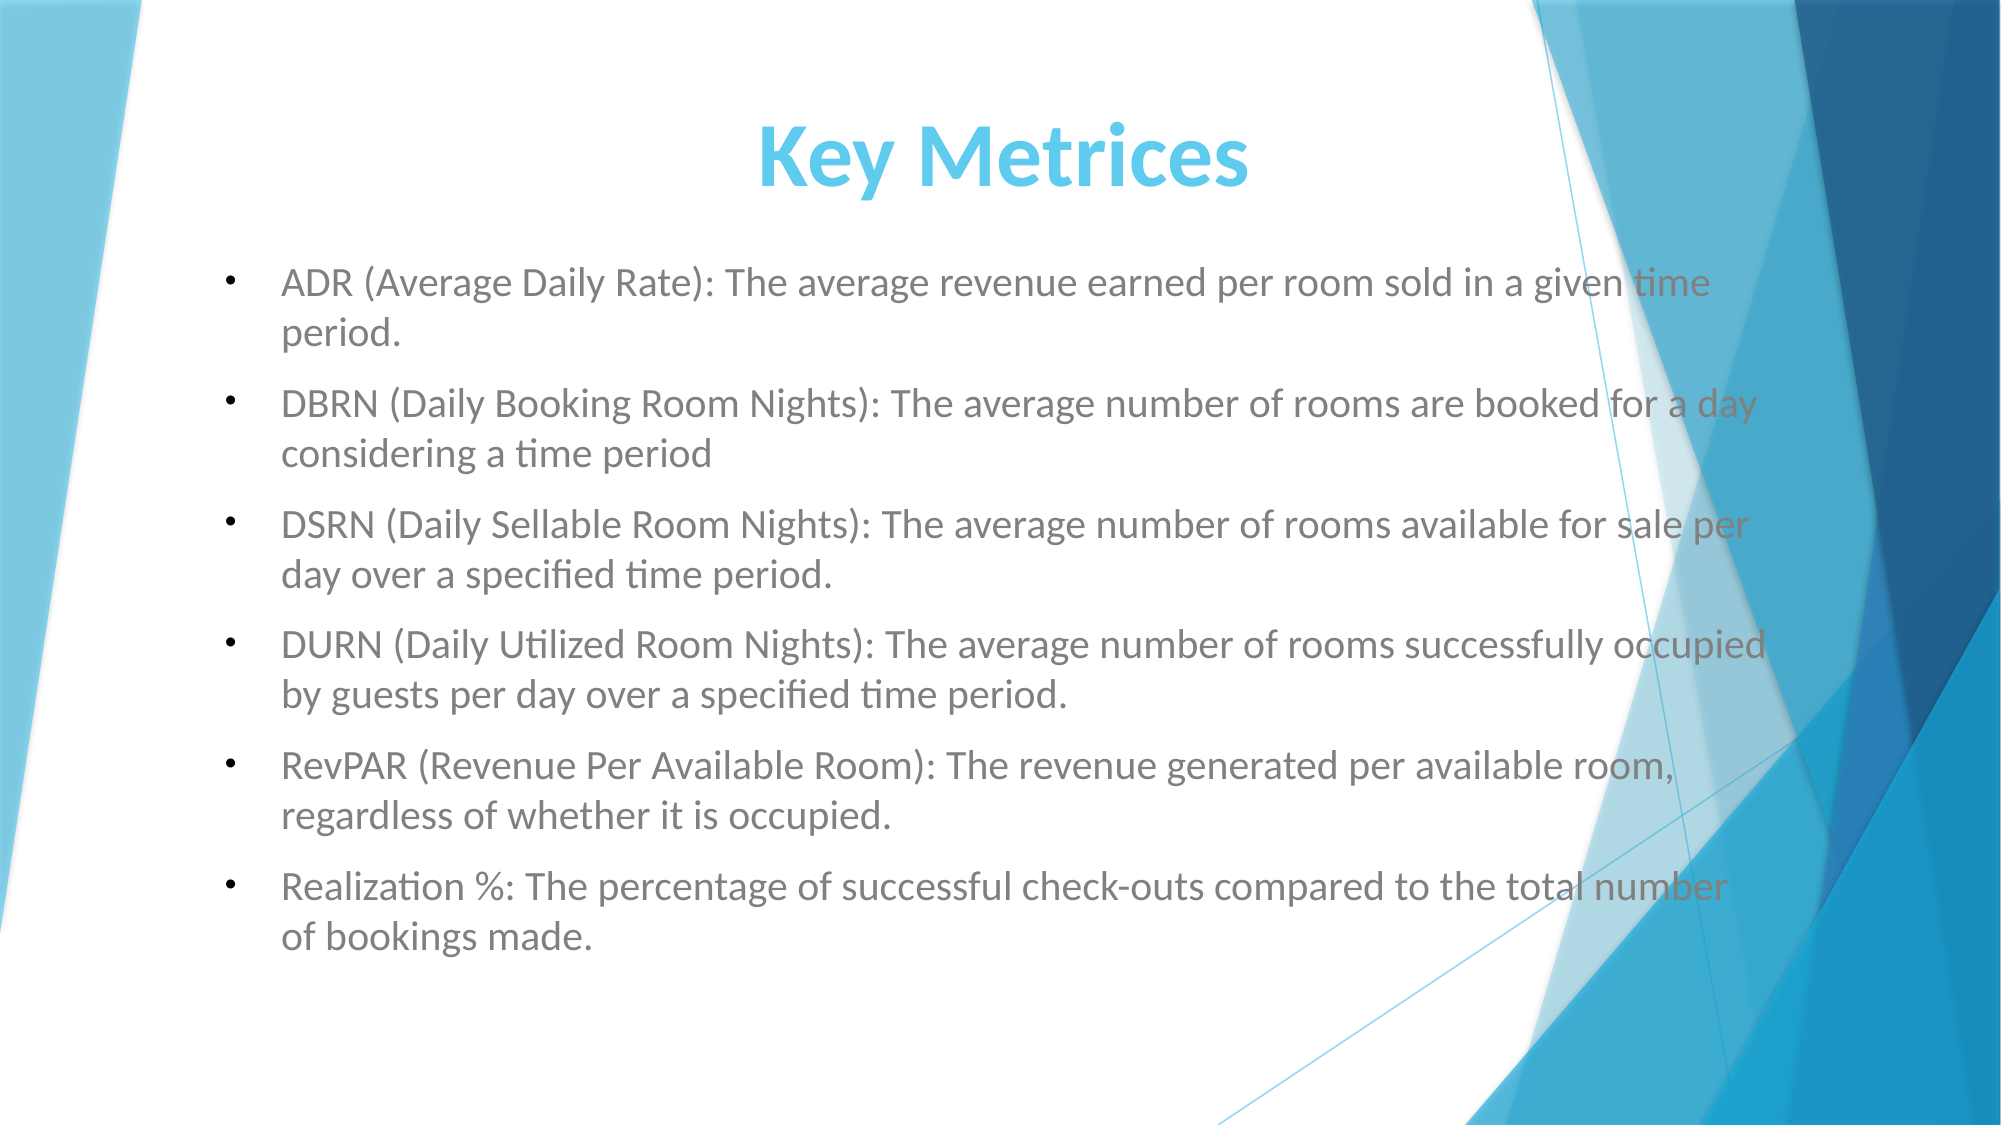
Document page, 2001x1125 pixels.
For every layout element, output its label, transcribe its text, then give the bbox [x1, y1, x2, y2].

title Key Metrices [209, 83, 1800, 212]
subtitle ADR (Average Daily Rate): The average revenue earned per room sold in a given time period. DBRN (Daily Booking Room Nights): The average number of rooms are booked for a day considering a time period DSRN (Daily Sellable Room Nights): The average number of rooms available for sale per day over a specified time period. DURN (Daily Utilized Room Nights): The average number of rooms successfully occupied by guests per day over a specified time period. RevPAR (Revenue Per Available Room): The revenue generated per available room, regardless of whether it is occupied. Realization %: The percentage of successful check-outs compared to the total number of bookings made. [209, 247, 1787, 975]
